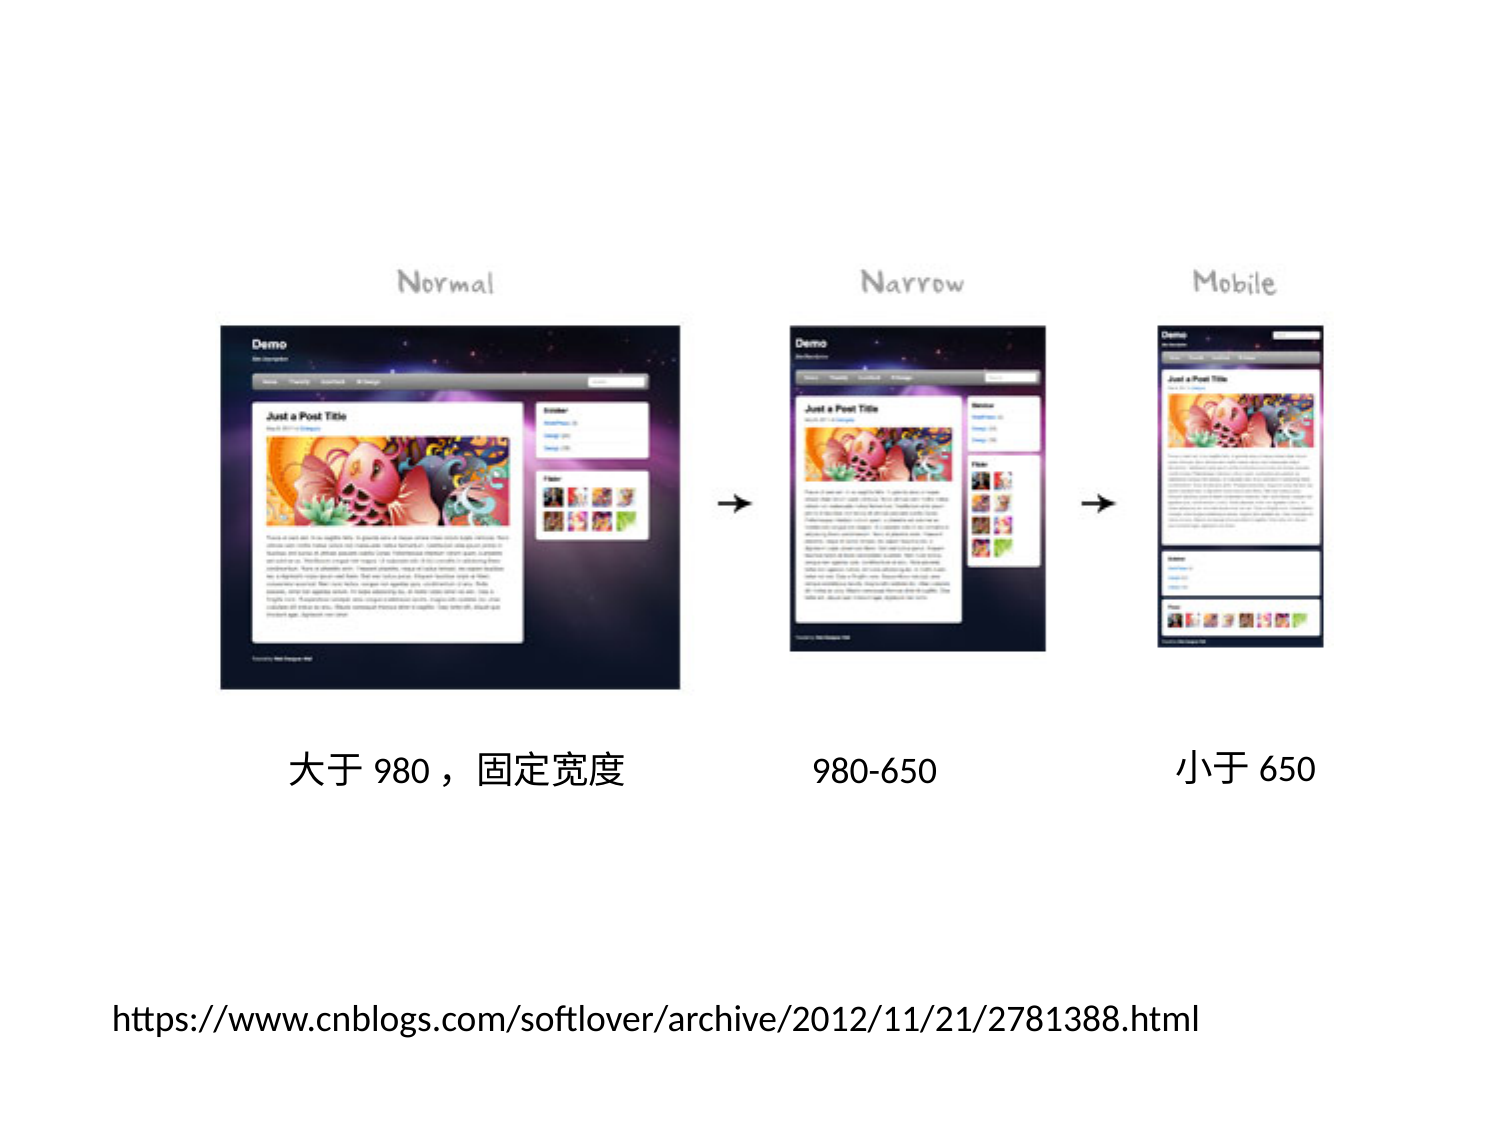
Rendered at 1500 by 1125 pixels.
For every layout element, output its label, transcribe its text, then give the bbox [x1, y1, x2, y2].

text_box 980-650 [796, 741, 1055, 798]
text_box 小于650 [1160, 736, 1360, 796]
text_box https://www.cnblogs.com/softlover/archive/2012/11/21/2781388.html [97, 986, 1295, 1047]
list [215, 232, 1334, 733]
text_box 大于980，固定宽度 [274, 741, 642, 798]
